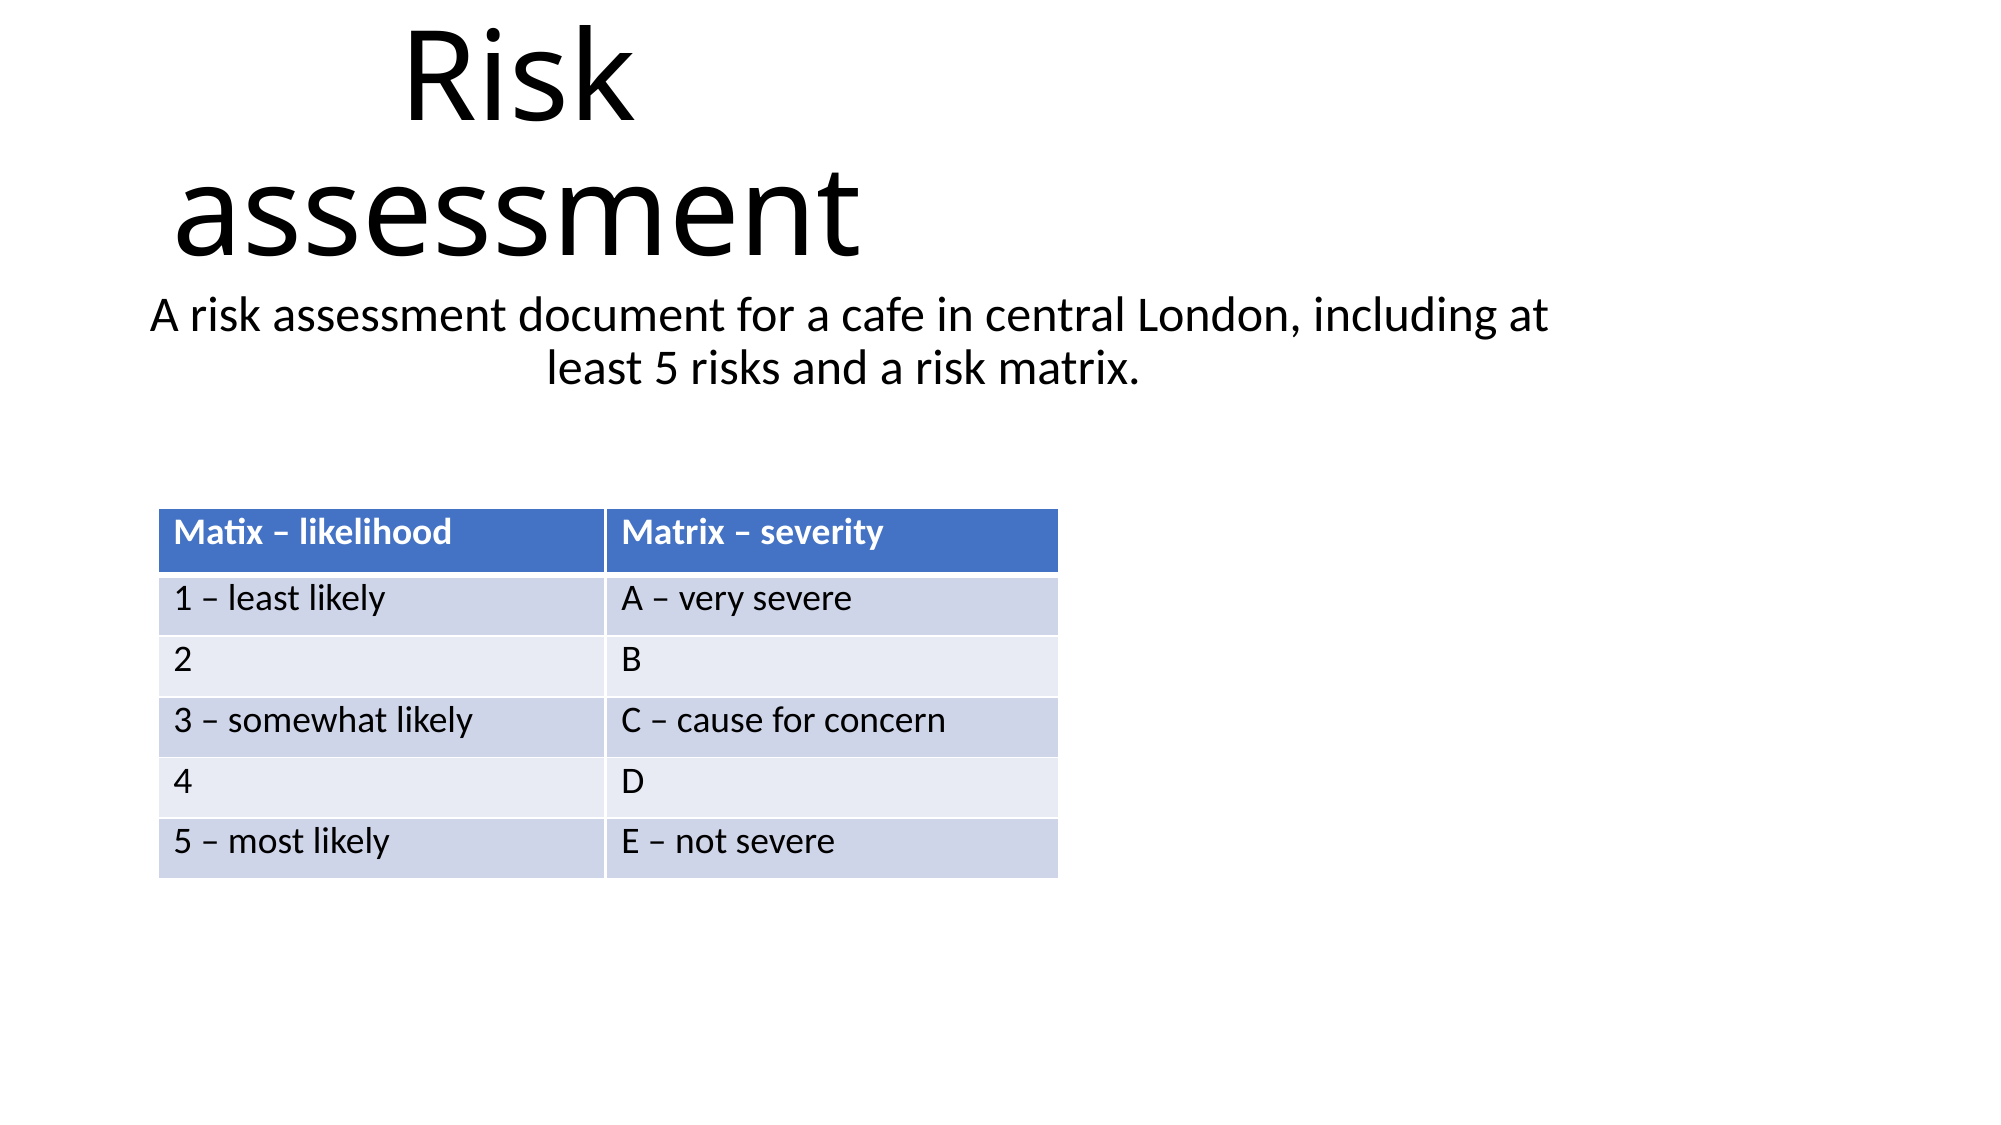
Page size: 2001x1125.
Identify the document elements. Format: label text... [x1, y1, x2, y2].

table_header Matix – likelihood [159, 509, 604, 572]
table_cell 1 – least likely [159, 578, 604, 635]
subtitle A risk assessment document for a cafe in central London, including at least 5 risks and a risk matrix. [93, 280, 1594, 552]
table_cell E – not severe [607, 819, 1058, 878]
table_header Matrix – severity [607, 509, 1058, 572]
table_cell 3 – somewhat likely [159, 698, 604, 757]
table_cell 4 [159, 758, 604, 817]
table_cell B [607, 637, 1058, 696]
title Risk assessment [93, 86, 942, 280]
table_cell 2 [159, 637, 604, 696]
table_cell 5 – most likely [159, 819, 604, 878]
table_cell A – very severe [607, 578, 1058, 635]
table_cell D [607, 758, 1058, 817]
table_cell C – cause for concern [607, 698, 1058, 757]
